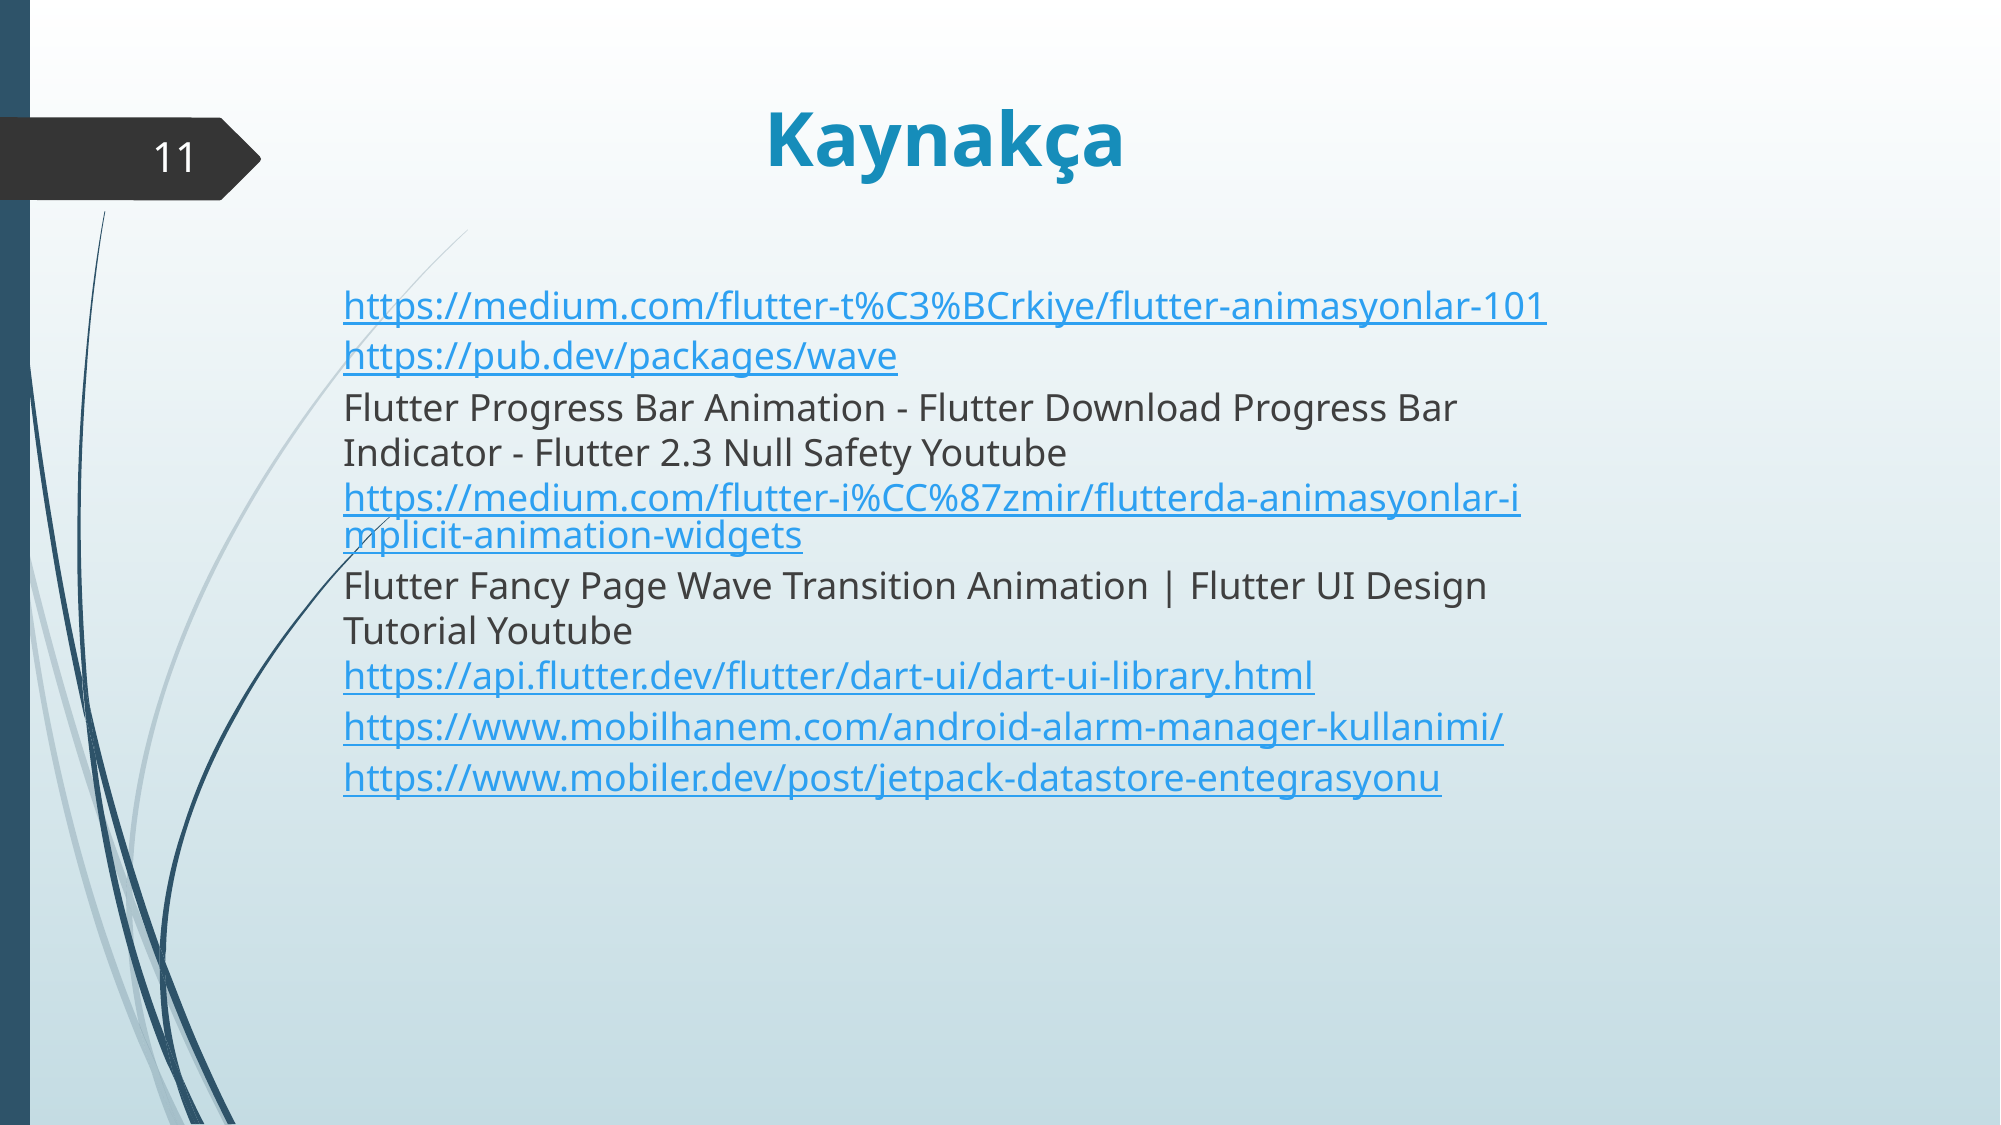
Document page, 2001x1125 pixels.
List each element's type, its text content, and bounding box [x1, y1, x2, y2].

slide_number 11 [87, 129, 216, 190]
title Kaynakça [215, 84, 1677, 295]
list https://medium.com/flutter-t%C3%BCrkiye/flutter-animasyonlar-101 https://pub.dev/packages/wave Flutter Progress Bar Animation - Flutter Download Progress Bar Indicator - Flutter 2.3 Null Safety Youtube https://medium.com/flutter-i%CC%87zmir/flutterda-animasyonlar-implicit-animation-widgets Flutter Fancy Page Wave Transition Animation | Flutter UI Design Tutorial Youtube https://api.flutter.dev/flutter/dart-ui/dart-ui-library.html https://www.mobilhanem.com/android-alarm-manager-kullanimi/ https://www.mobiler.dev/post/jetpack-datastore-entegrasyonu [281, 229, 1567, 1042]
